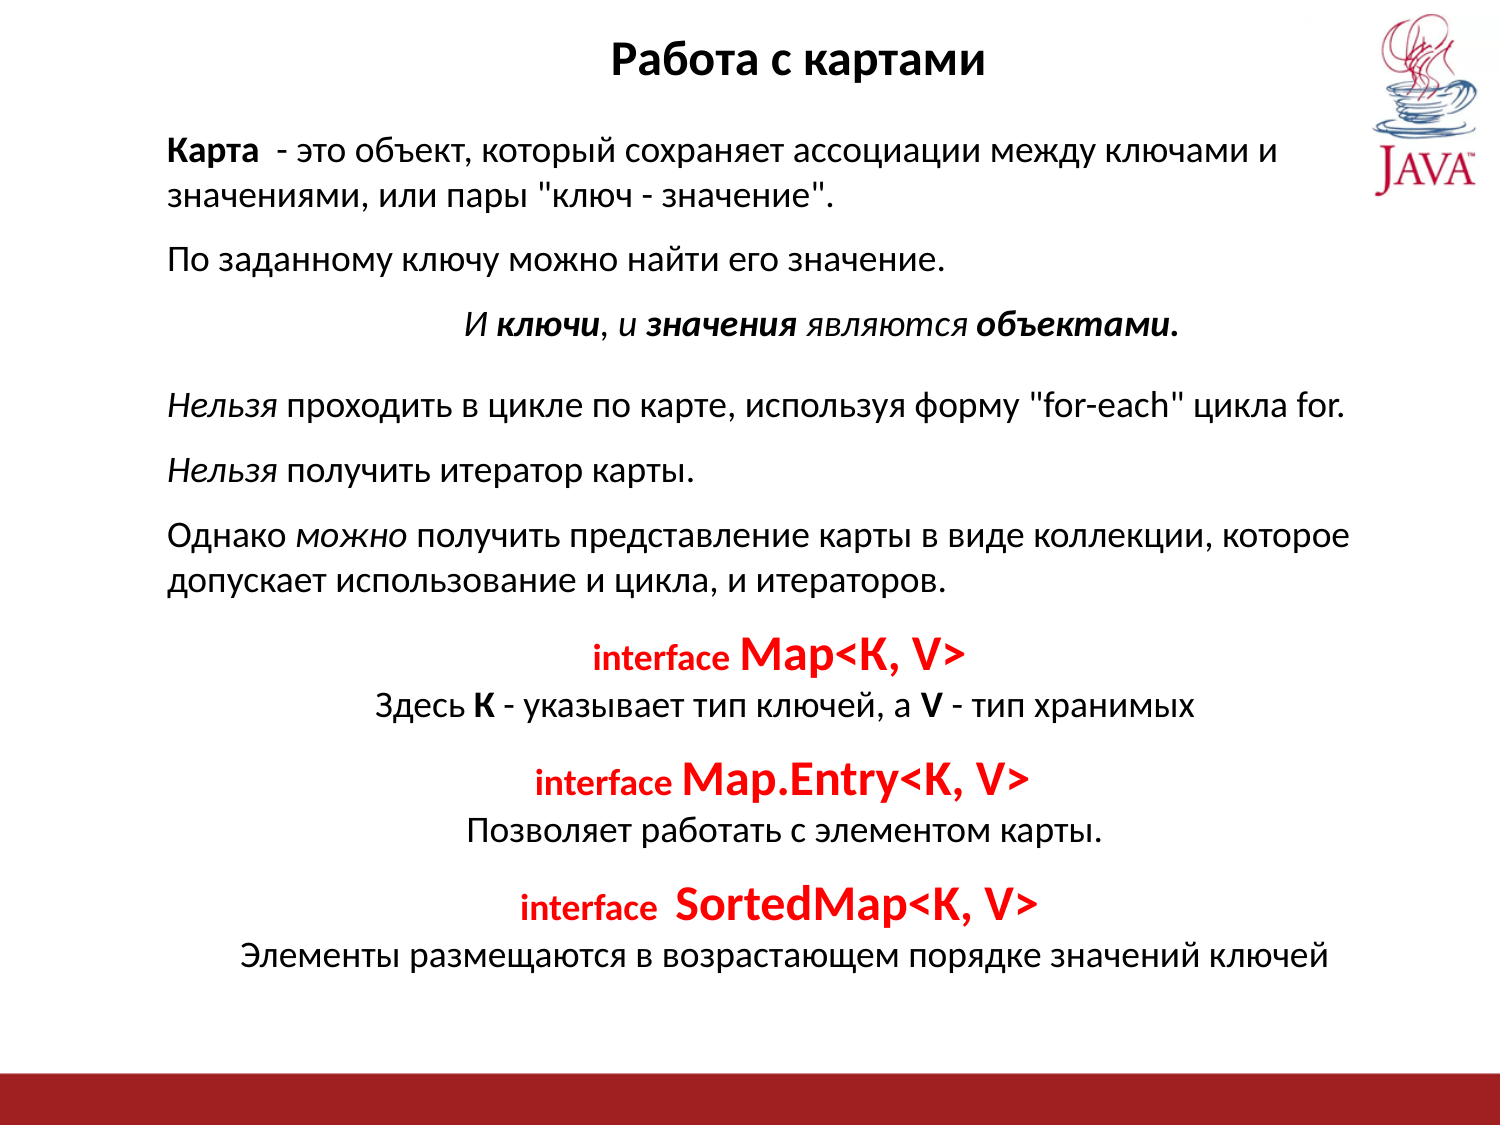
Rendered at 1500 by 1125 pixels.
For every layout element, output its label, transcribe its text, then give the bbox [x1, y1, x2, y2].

text_box Нельзя проходить в цикле по карте, используя форму "for-each" цикла for. Нельзя получить итератор карты. Однако можно получить представление карты в виде коллекции, которое допускает использование и цикла, и итераторов. interface Мар<К, V> Здесь К - указывает тип ключей, а V - тип хранимых interface Map.Entry<K, V> Позволяет работать с элементом карты. interface SortedМap<K, V> Элементы размещаются в возрастающем порядке значений ключей [152, 373, 1418, 983]
text_box Карта - это объект, который сохраняет ассоциации между ключами и значениями, или пары "ключ - значение". По заданному ключу можно найти его значение. И ключи, и значения являются объектами. [152, 117, 1500, 352]
text_box Работа с картами [308, 17, 1278, 93]
picture [0, 0, 1500, 1125]
